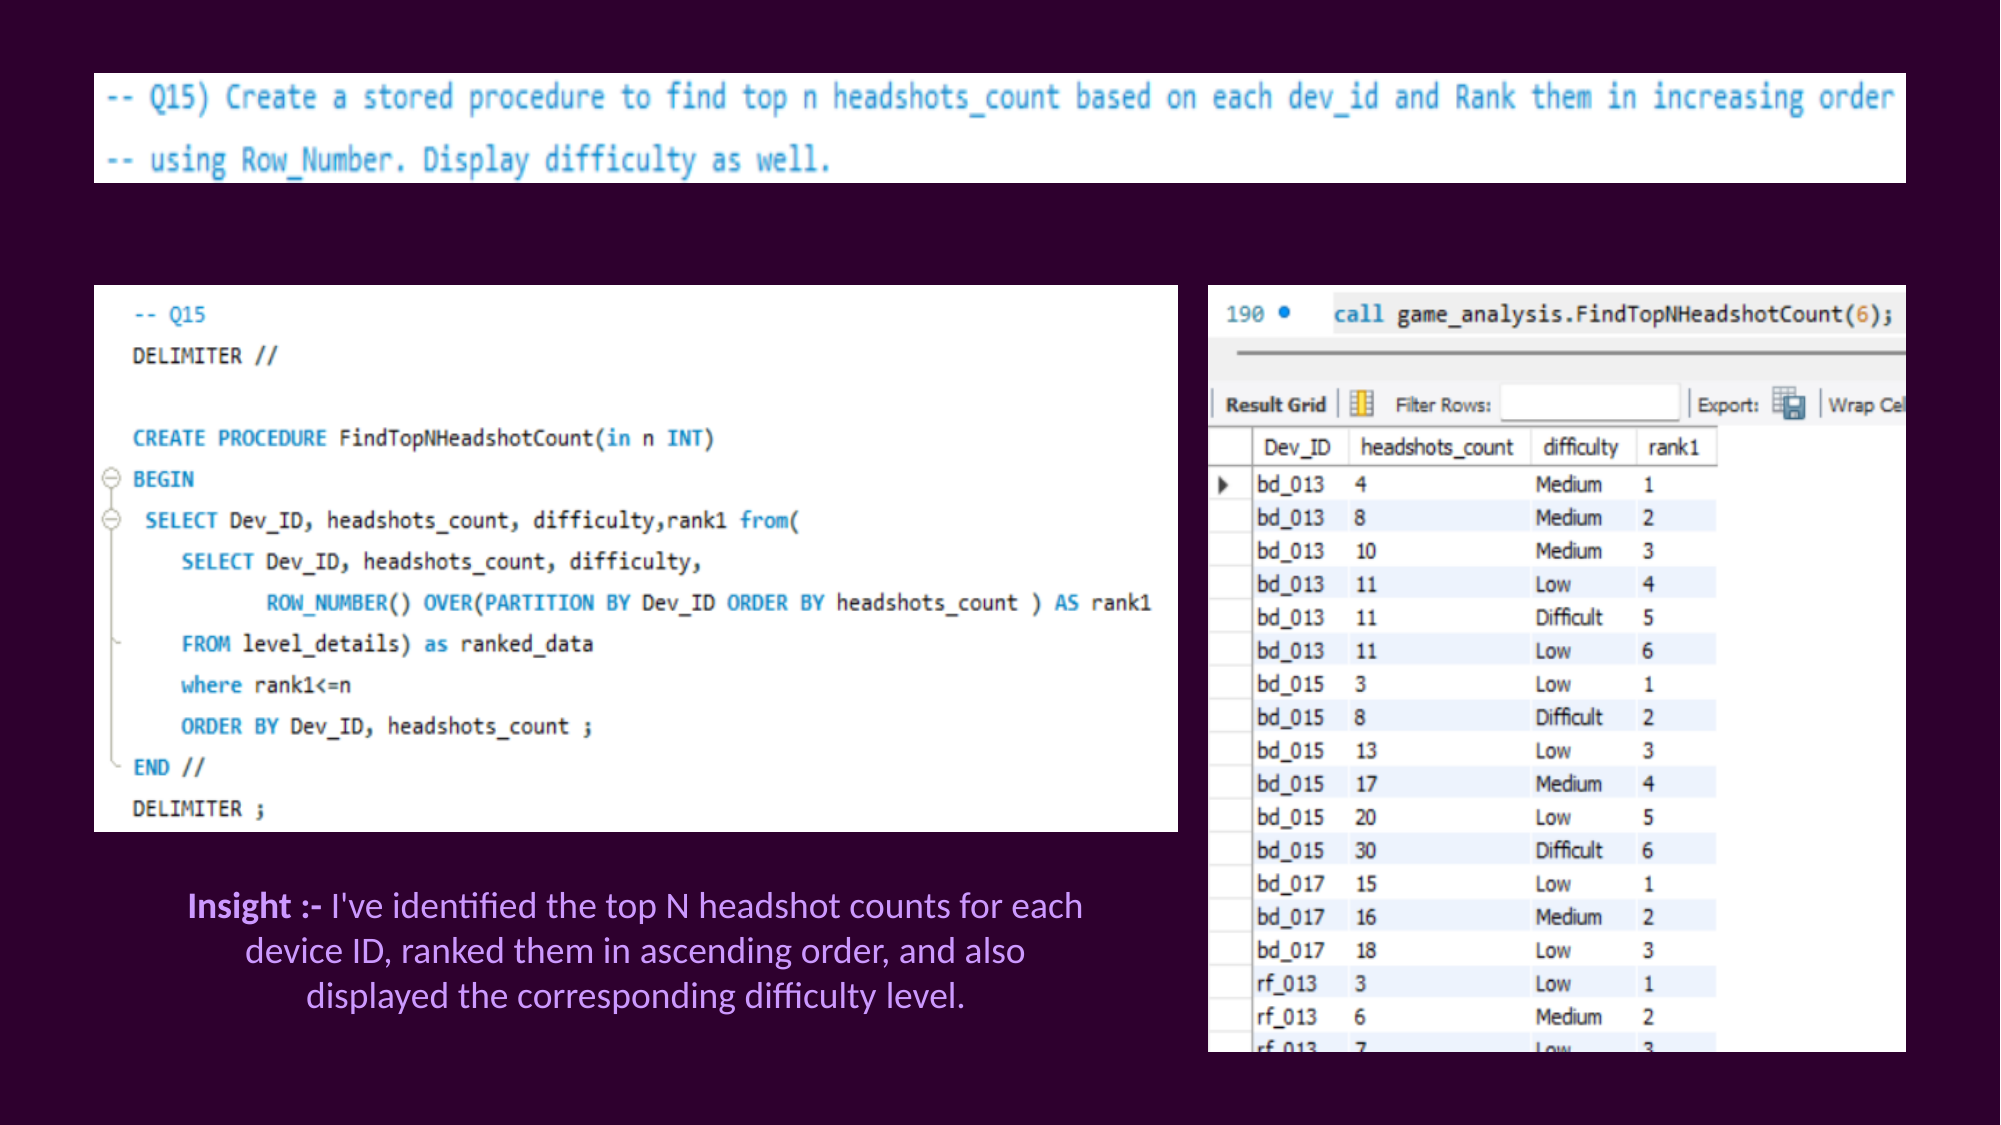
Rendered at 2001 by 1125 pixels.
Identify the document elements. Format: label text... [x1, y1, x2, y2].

text_box Insight :- I've identified the top N headshot counts for each device ID, ranked them in ascending order, and also displayed the corresponding difficulty level. [164, 873, 1108, 1024]
picture [1208, 285, 1906, 1052]
picture [94, 73, 1906, 183]
picture [94, 285, 1178, 832]
